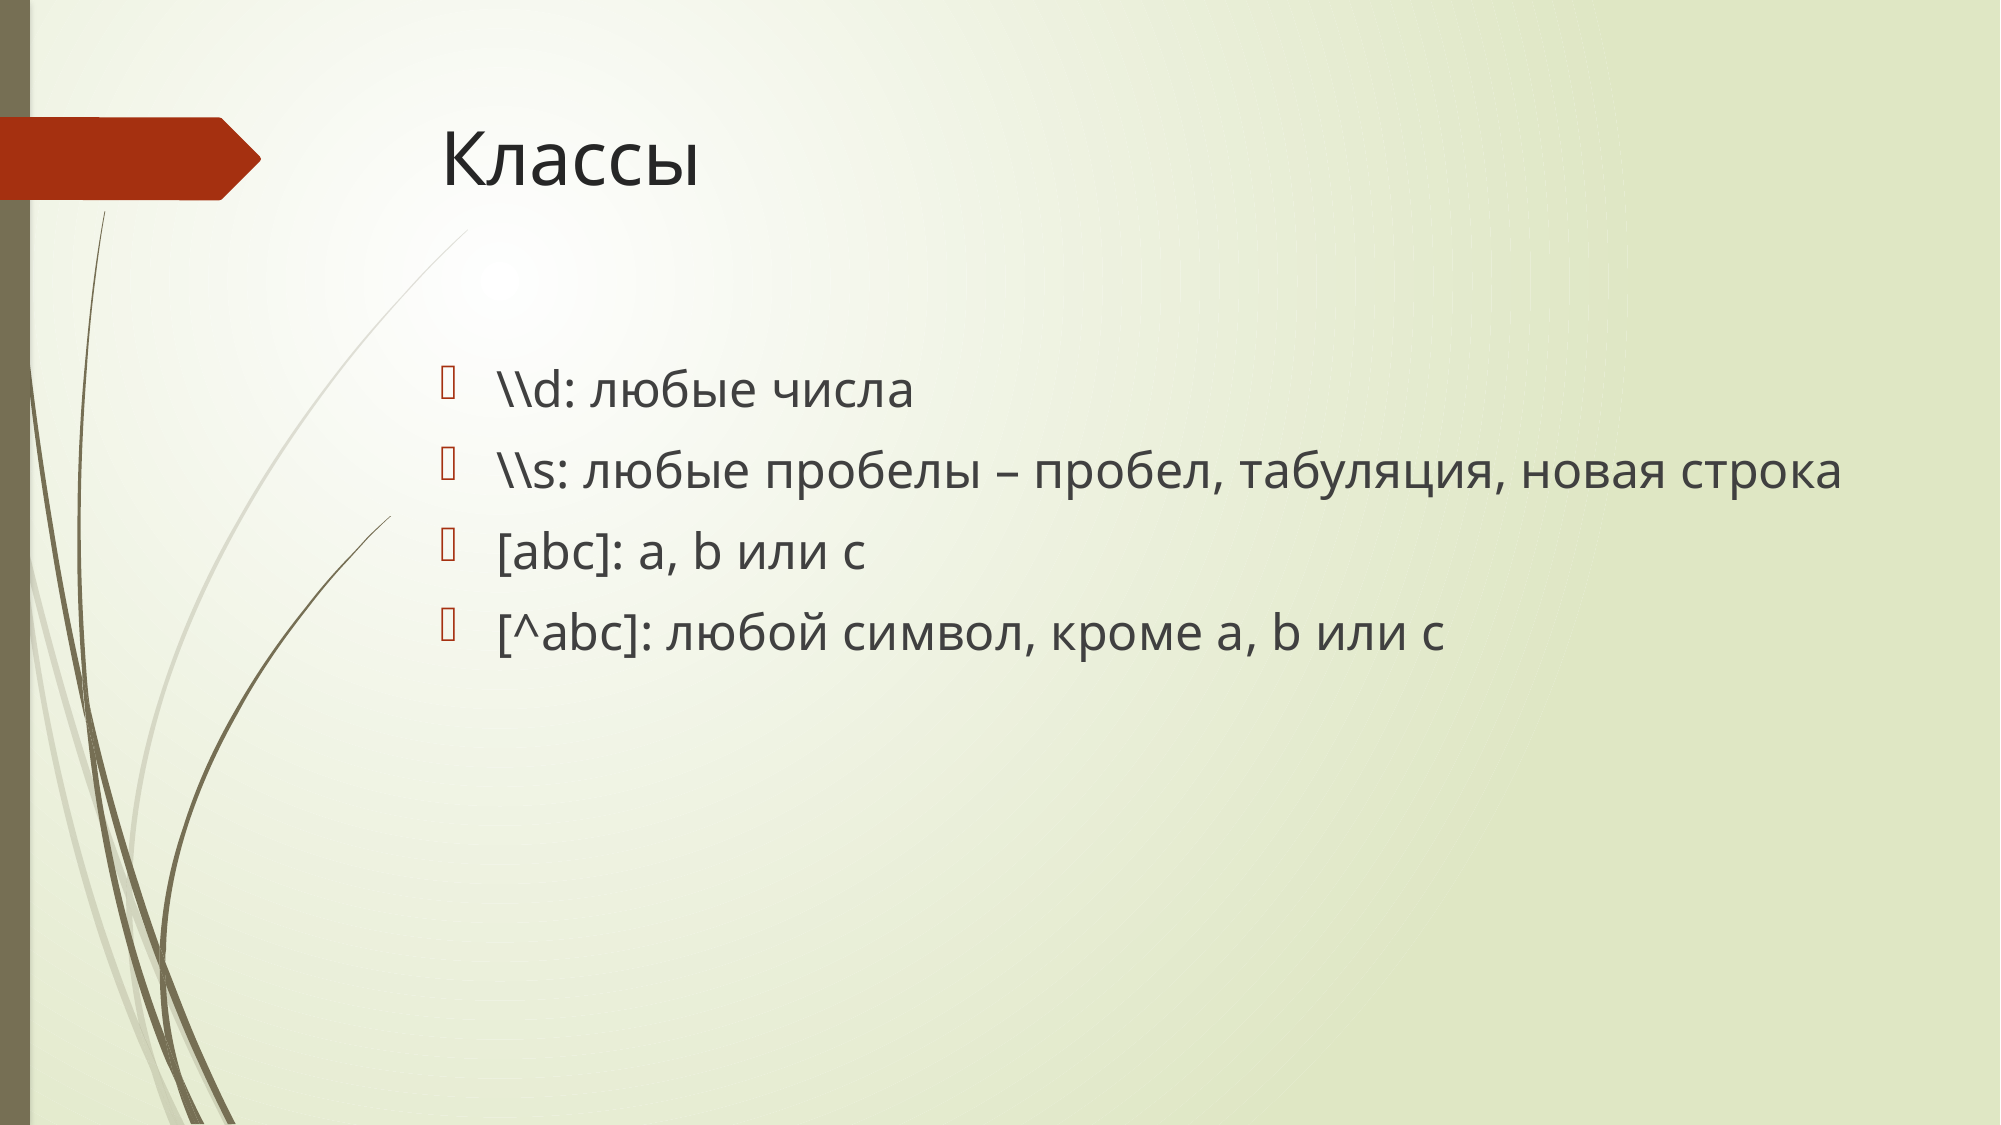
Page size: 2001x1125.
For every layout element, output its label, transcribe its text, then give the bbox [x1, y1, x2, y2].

list \\d: любые числа \\s: любые пробелы – пробел, табуляция, новая строка [abc]: а, b или c [^abc]: любой символ, кроме а, b или c [424, 350, 1888, 970]
title Классы [425, 102, 1888, 313]
